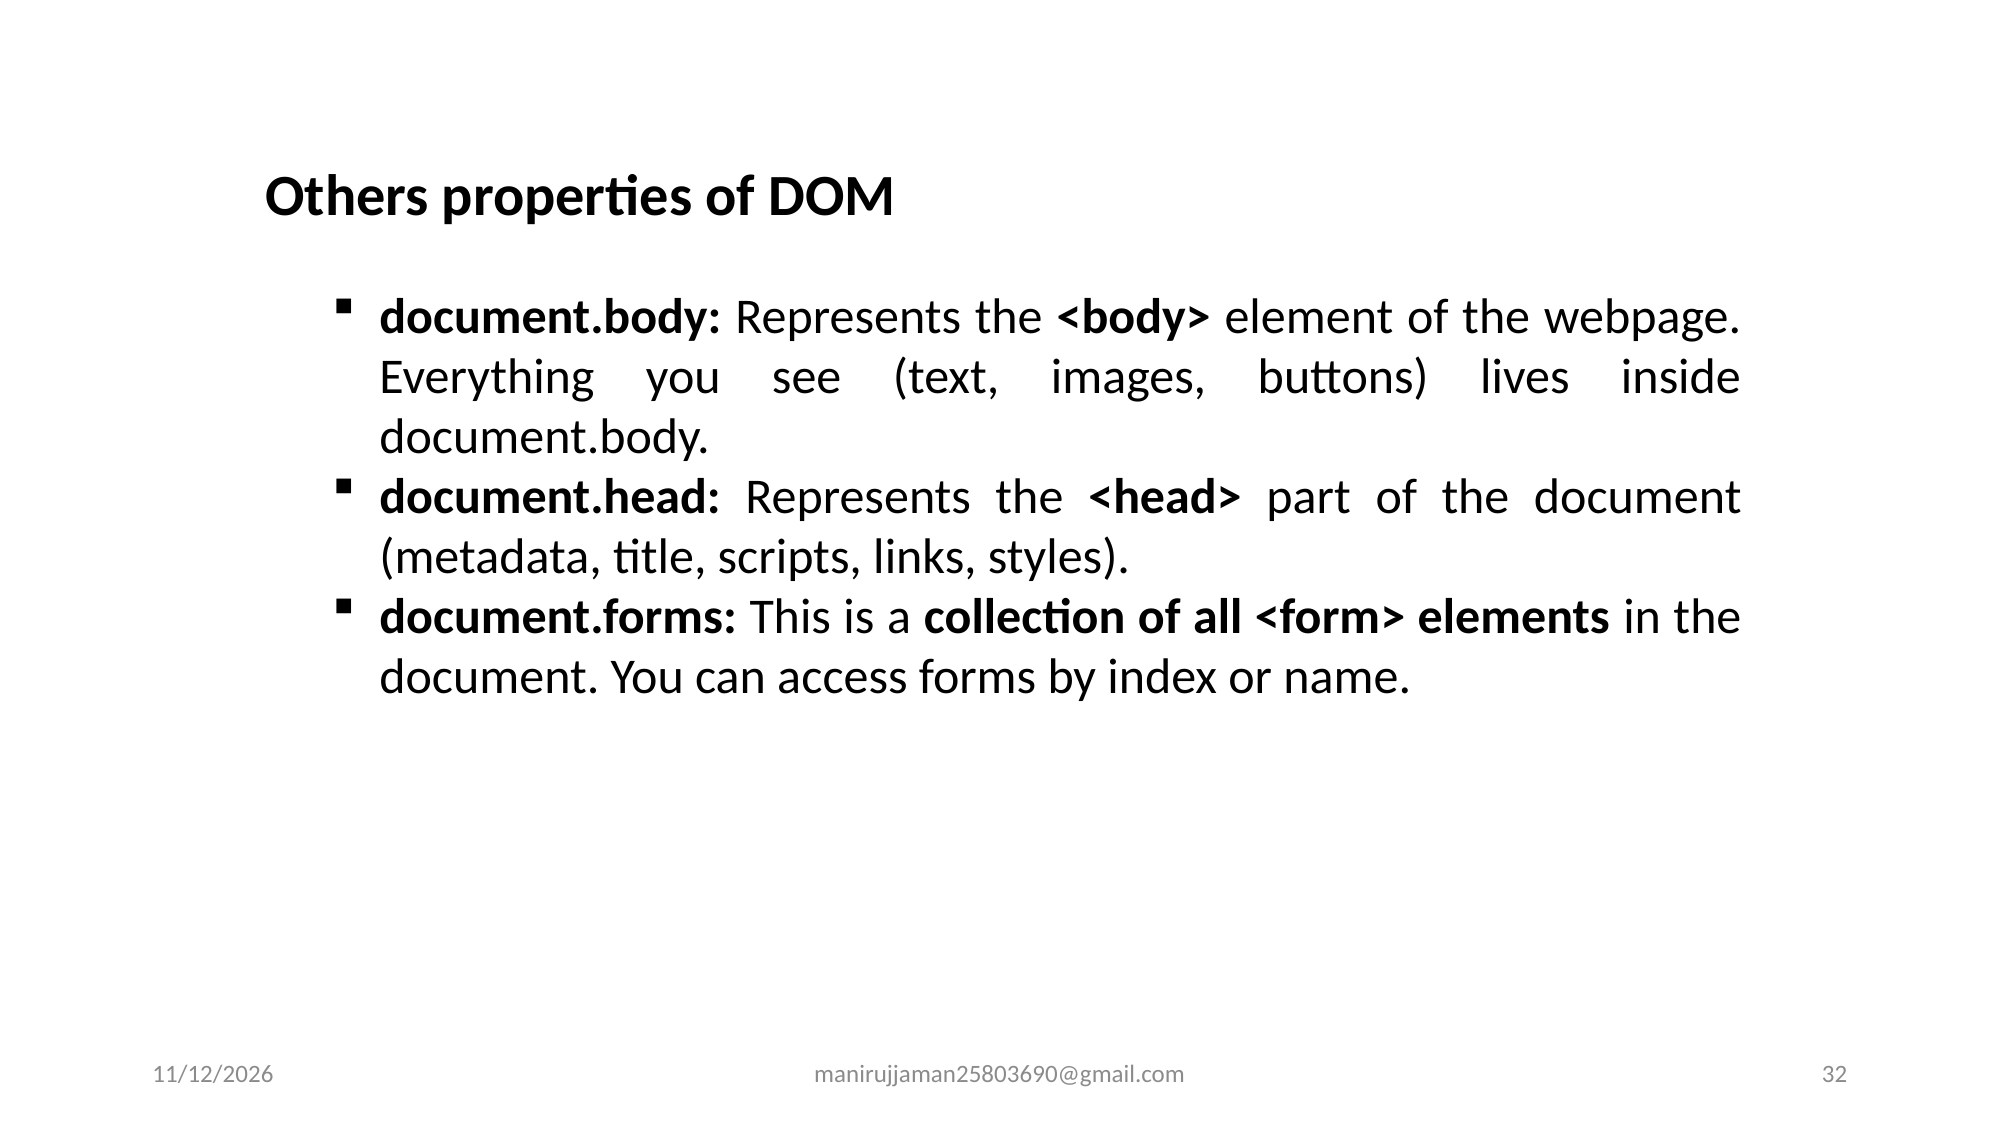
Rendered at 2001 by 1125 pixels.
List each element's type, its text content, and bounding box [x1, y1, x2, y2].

slide_number 32 [1412, 1042, 1863, 1103]
footer manirujjaman25803690@gmail.com [662, 1042, 1338, 1103]
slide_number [137, 1042, 588, 1103]
text_box document.body: Represents the <body> element of the webpage. Everything you see (text, images, buttons) lives inside document.body. document.head: Represents the <head> part of the document (metadata, title, scripts, links, styles). document.forms: This is a collection of all <form> elements in the document. You can access forms by index or name. [317, 275, 1757, 711]
text_box Others properties of DOM [250, 149, 911, 235]
